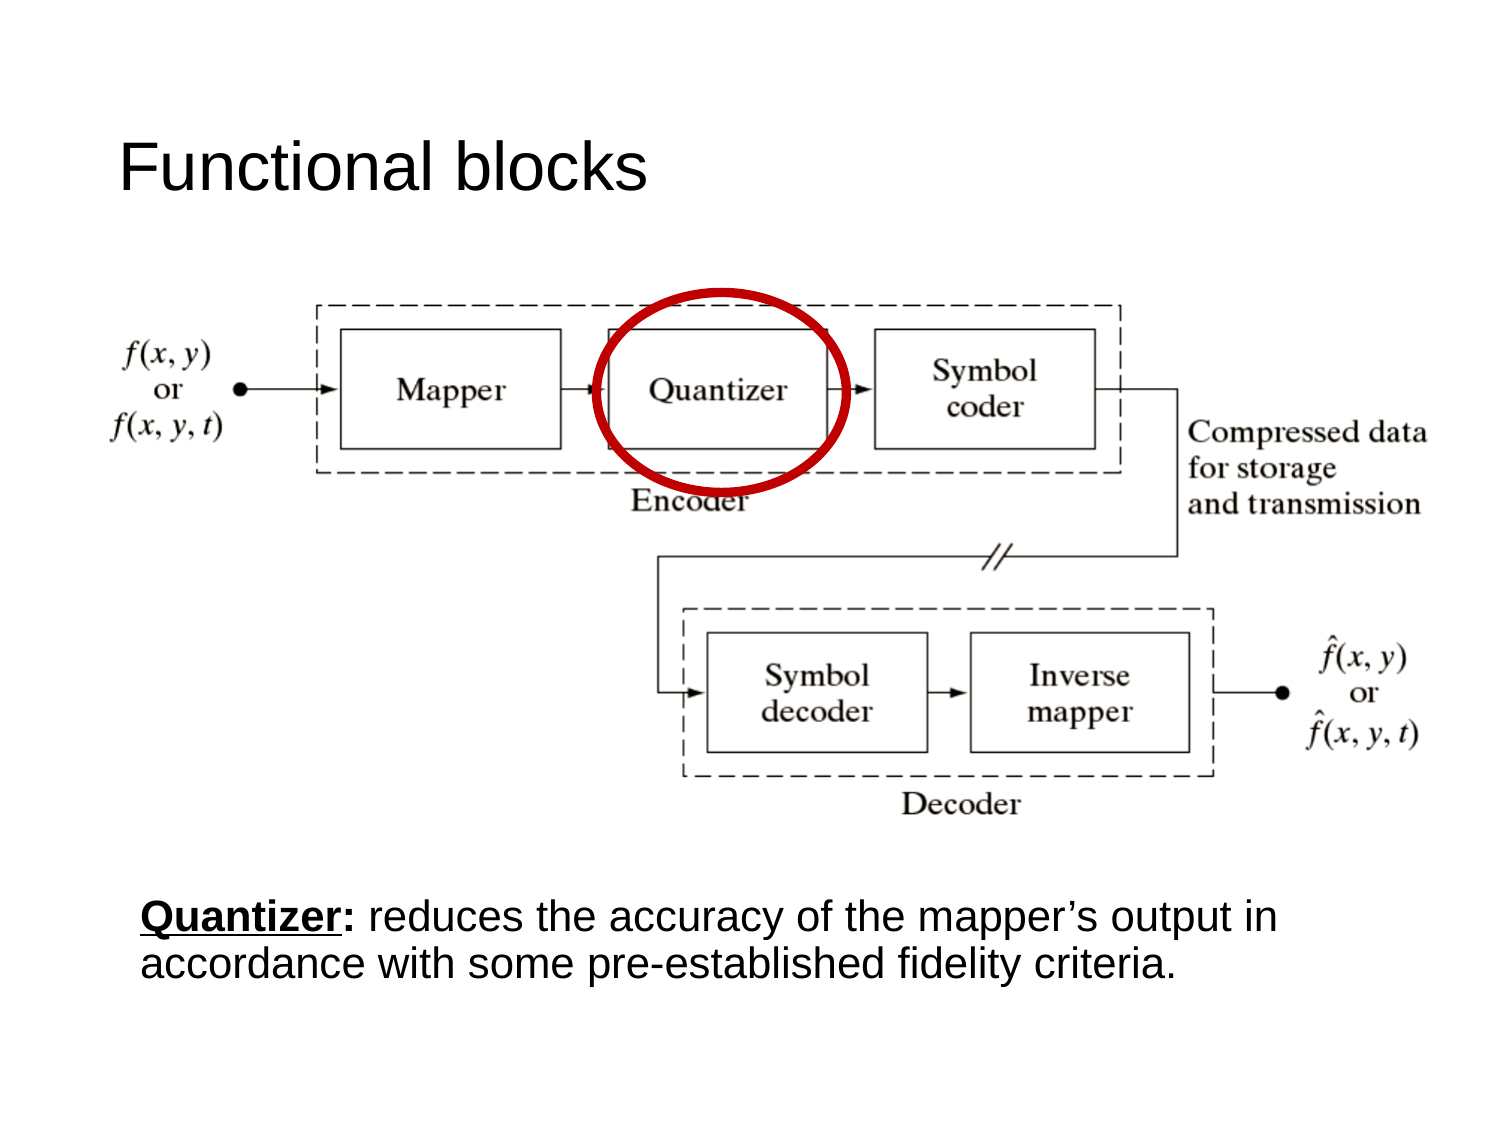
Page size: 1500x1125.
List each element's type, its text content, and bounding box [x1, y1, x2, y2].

title Functional blocks [103, 59, 1397, 278]
text_box Quantizer: reduces the accuracy of the mapper’s output in accordance with some pre-established fidelity criteria. [124, 885, 1400, 1076]
picture [103, 292, 1455, 825]
